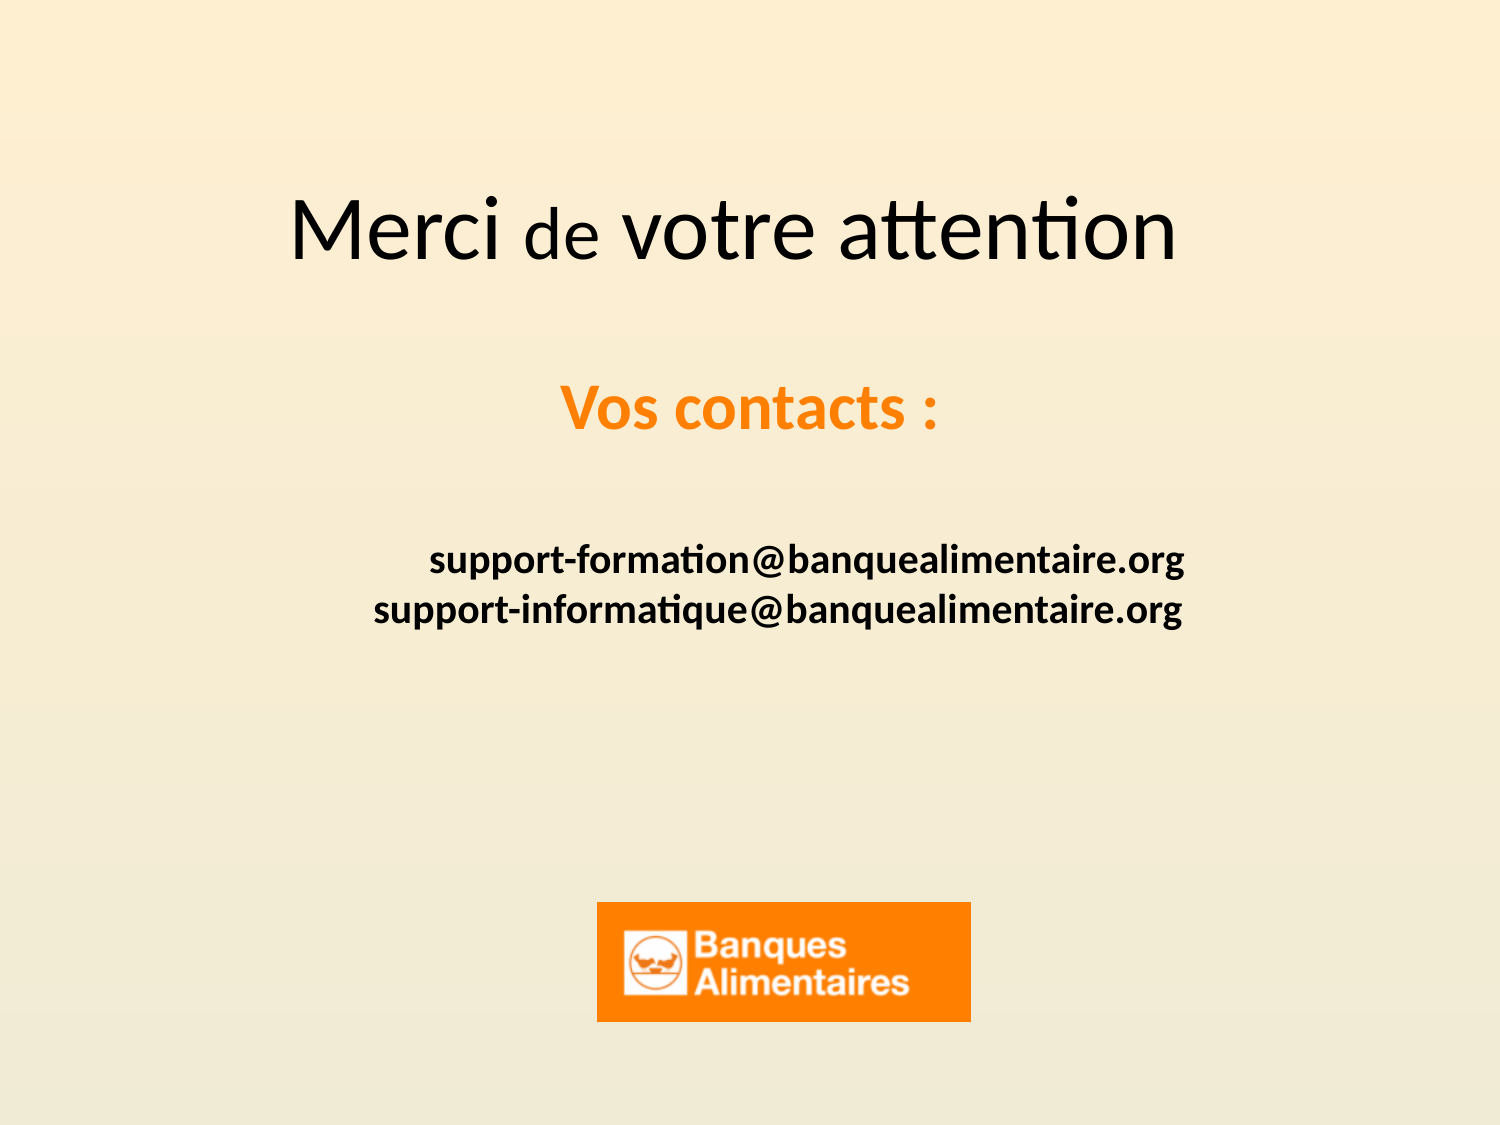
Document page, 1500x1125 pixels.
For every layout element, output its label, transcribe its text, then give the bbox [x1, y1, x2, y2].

picture [597, 902, 971, 1022]
list Vos contacts : support-formation@banquealimentaire.org support-informatique@banquealimentaire.org [75, 262, 1425, 1005]
title Merci de votre attention [58, 128, 1409, 317]
